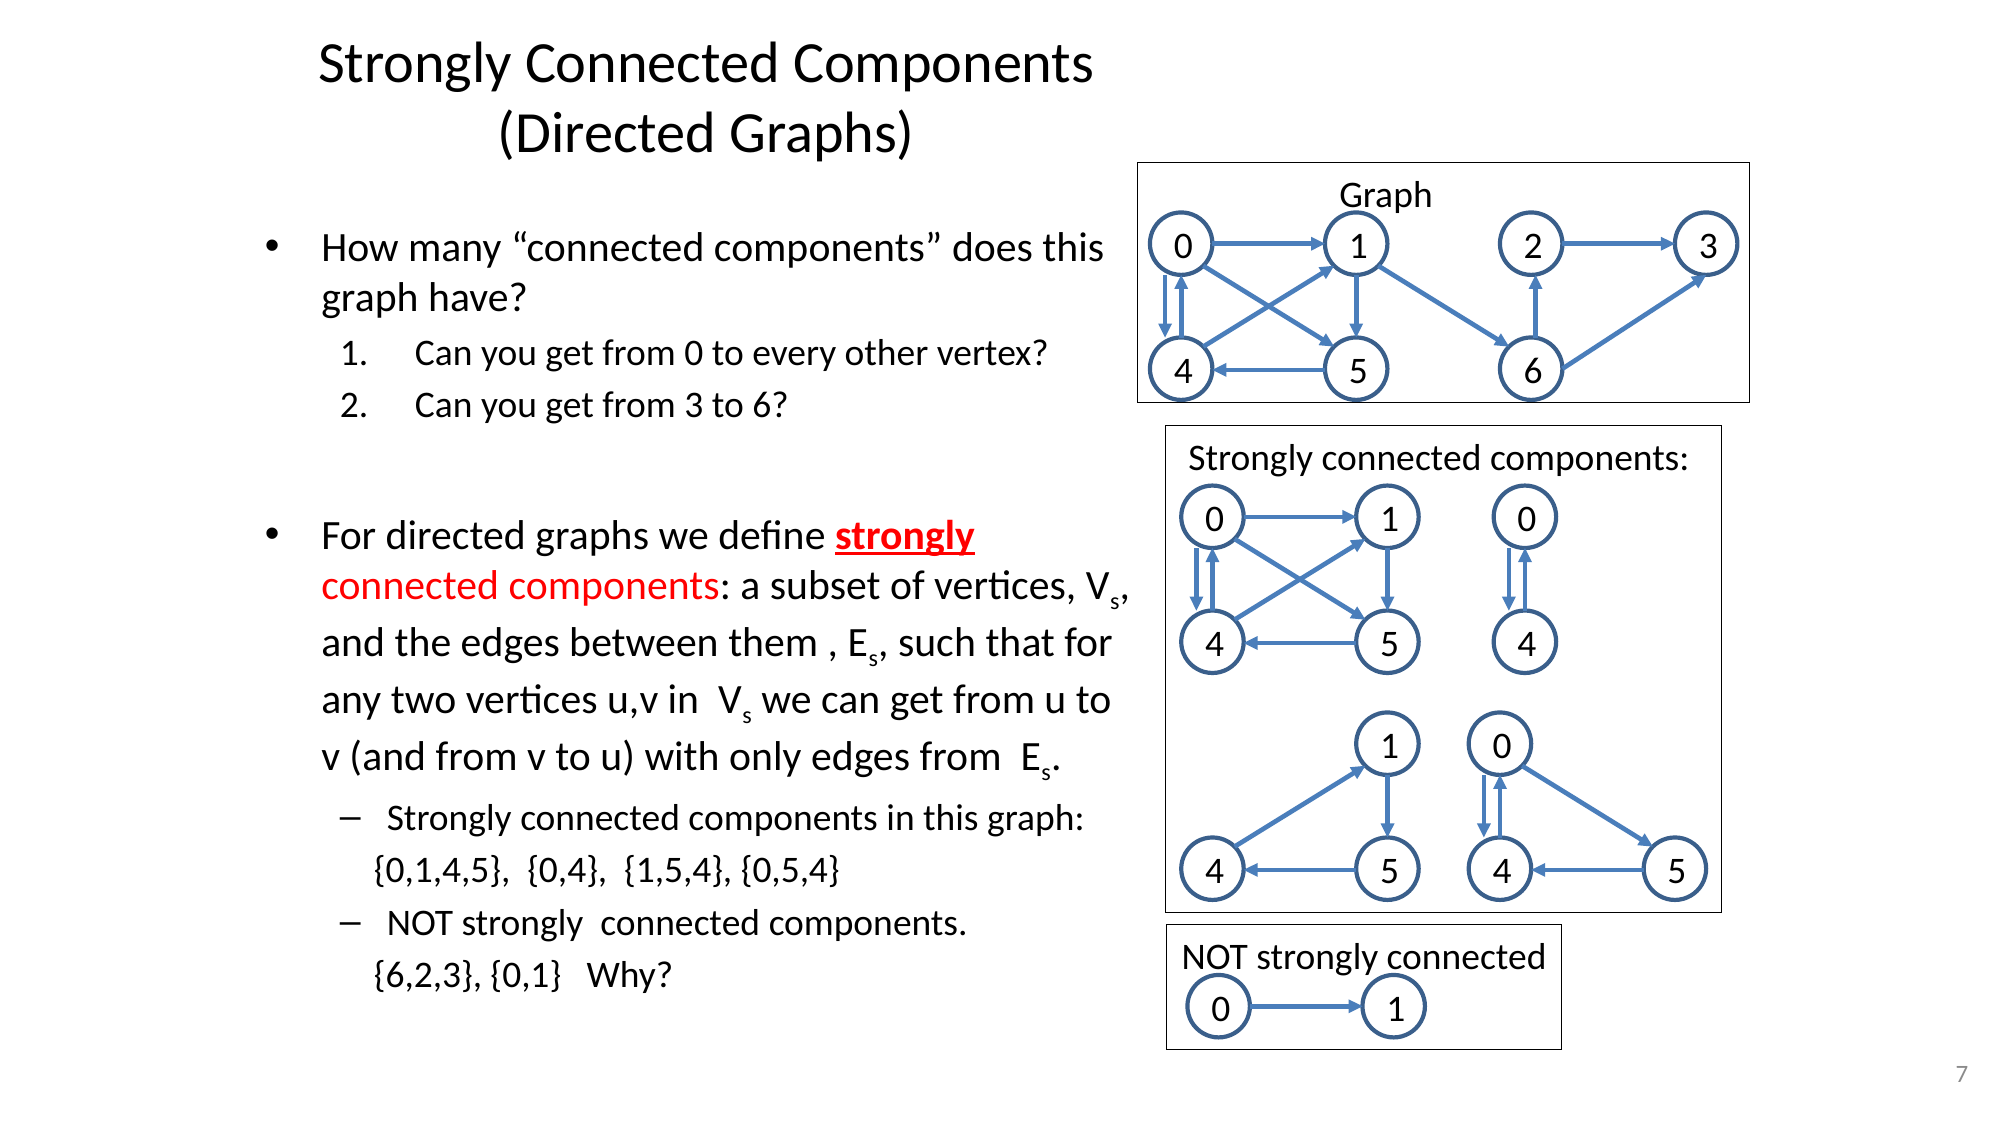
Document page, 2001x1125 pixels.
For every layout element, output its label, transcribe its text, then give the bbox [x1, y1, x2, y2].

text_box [1521, 765, 1654, 847]
text_box Graph [1137, 162, 1750, 403]
text_box NOT strongly connected [1166, 924, 1562, 1050]
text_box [1234, 765, 1366, 847]
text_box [1234, 538, 1366, 620]
title Strongly Connected Components (Directed Graphs) [275, 0, 1138, 188]
list How many “connected components” does this graph have? Can you get from 0 to every other vertex? Can you get from 3 to 6? For directed graphs we define strongly connected components: a subset of vertices, Vs, and the edges between them , Es, such that for any two vertices u,v in Vs we can get from u to v (and from v to u) with only edges from Es. Strongly connected components in this graph: {0,1,4,5}, {0,4}, {1,5,4}, {0,5,4} NOT strongly connected components. {6,2,3}, {0,1} Why? [249, 212, 1150, 1113]
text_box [1378, 265, 1510, 347]
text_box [1203, 265, 1335, 347]
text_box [1562, 274, 1707, 369]
slide_number 7 [1516, 1042, 1984, 1103]
text_box Strongly connected components: [1165, 425, 1722, 913]
